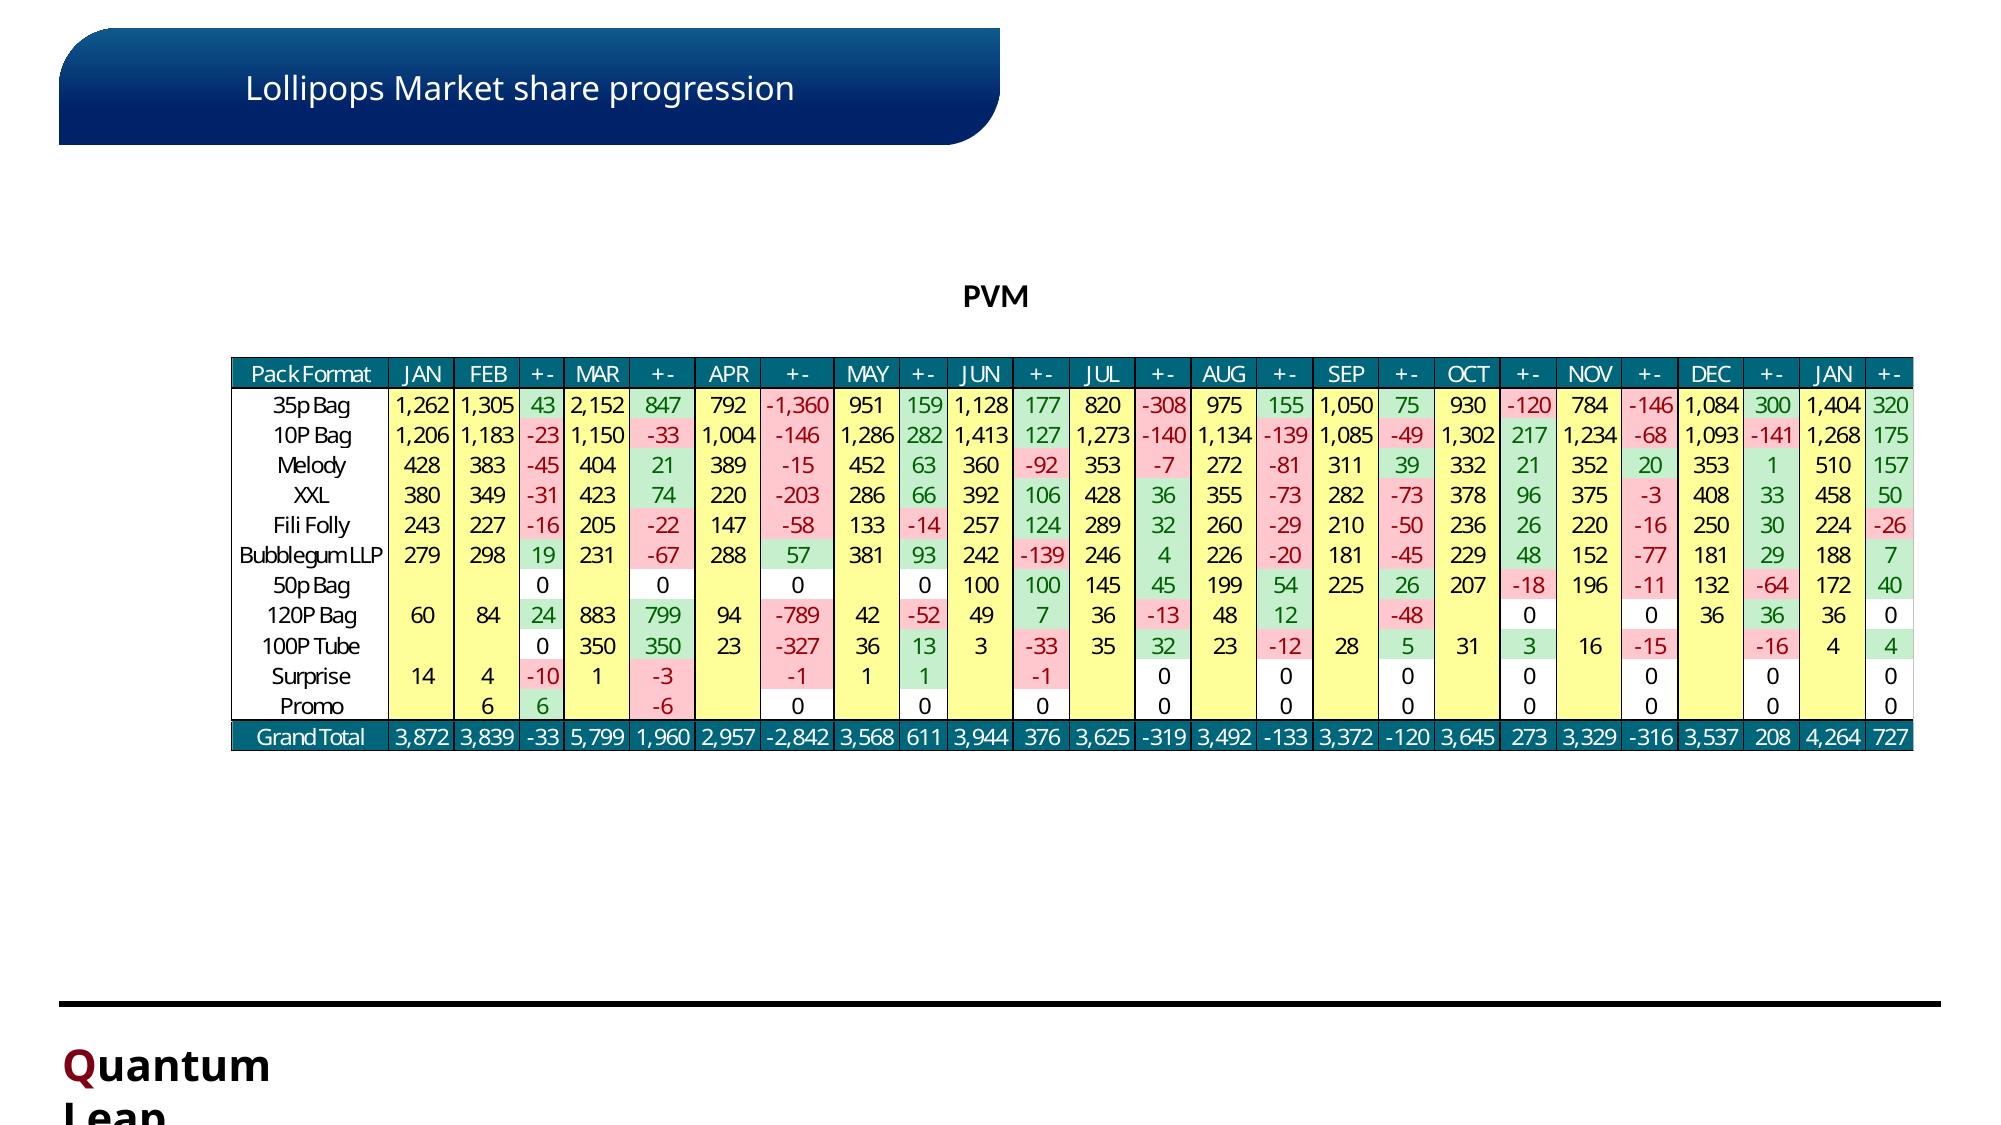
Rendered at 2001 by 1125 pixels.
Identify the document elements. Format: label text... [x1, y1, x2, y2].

picture [230, 356, 1915, 753]
text_box Quantum Leap [62, 1037, 374, 1125]
text_box Lollipops Market share progression [57, 26, 1002, 147]
text_box PVM [801, 267, 1199, 322]
